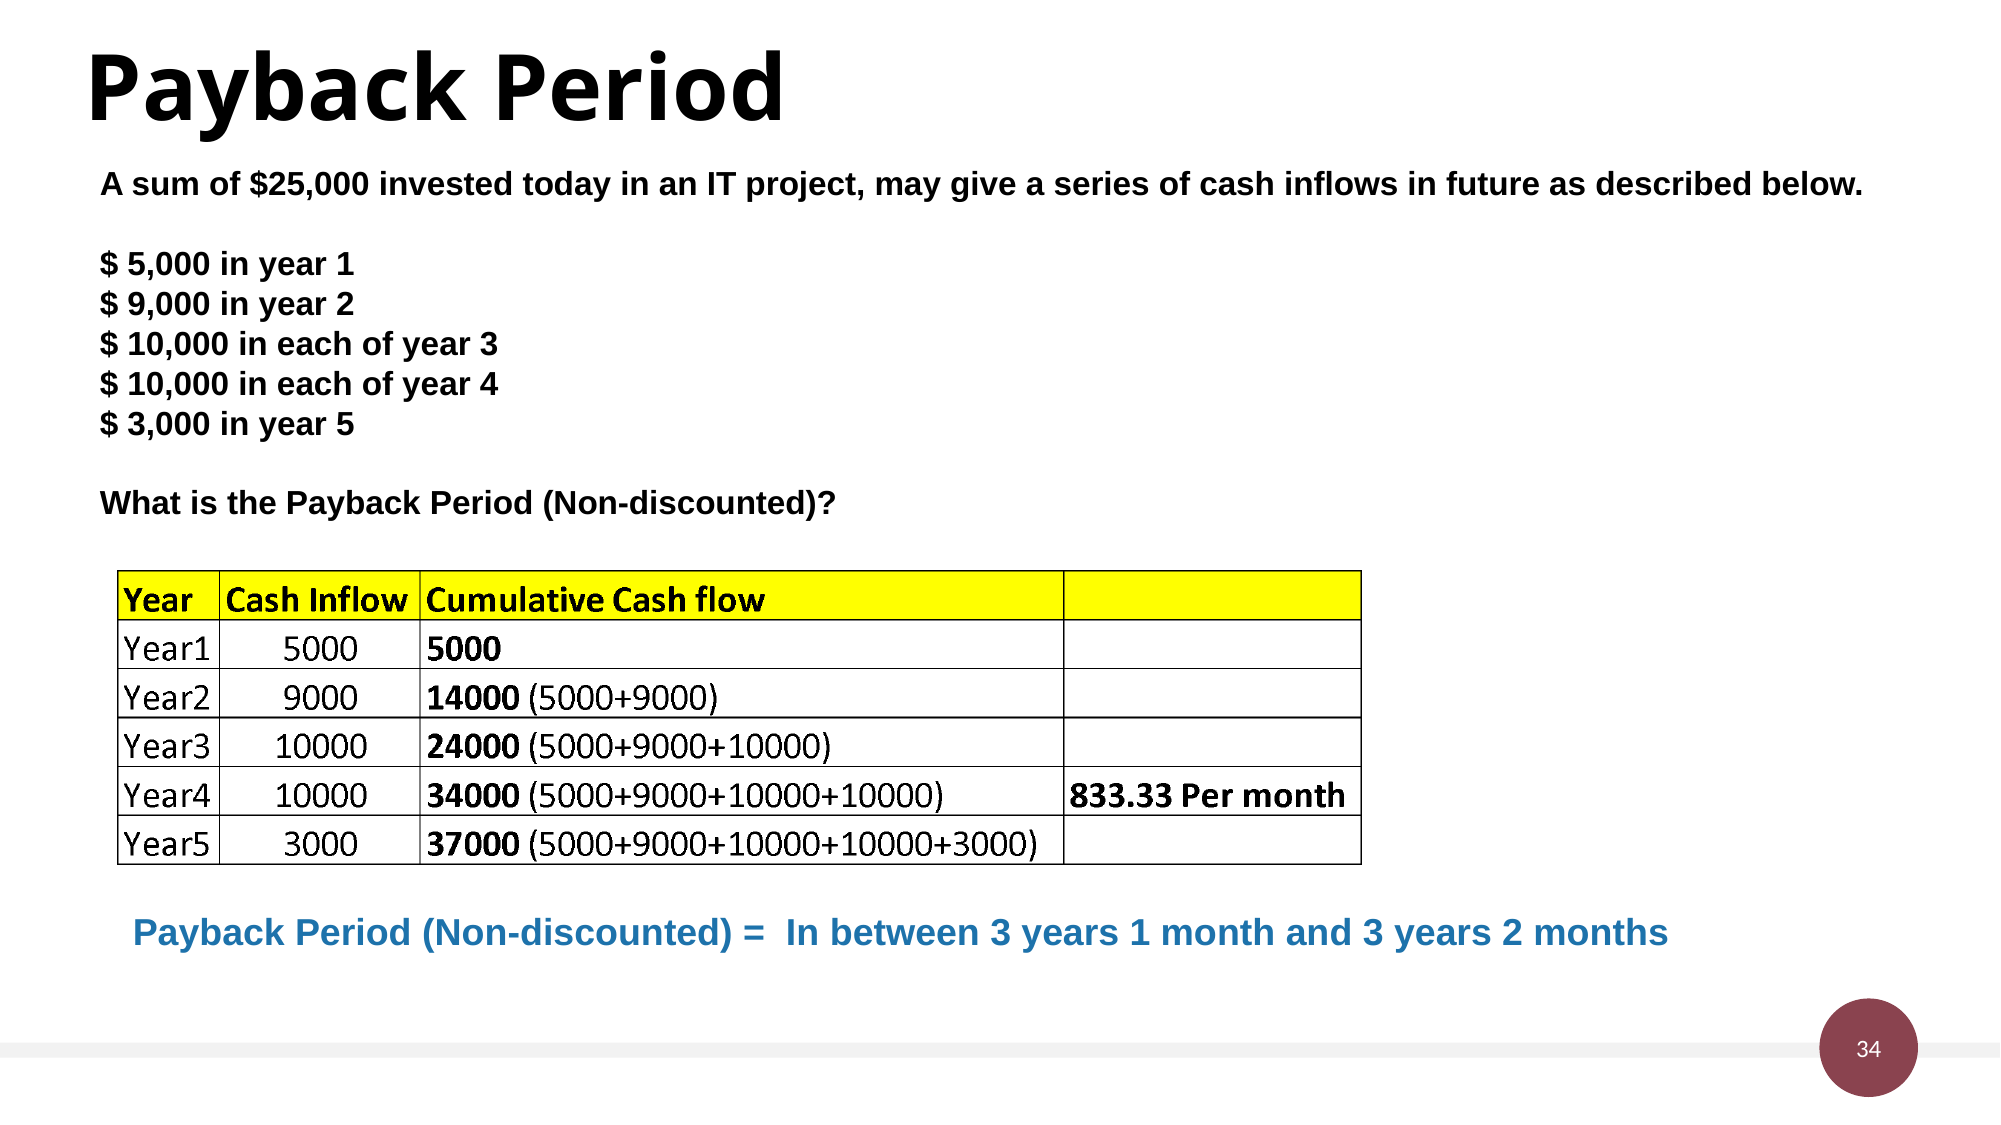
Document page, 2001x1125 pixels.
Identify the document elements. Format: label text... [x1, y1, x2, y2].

list A sum of $25,000 invested today in an IT project, may give a series of cash inflows in future as described below. $ 5,000 in year 1 $ 9,000 in year 2 $ 10,000 in each of year 3 $ 10,000 in each of year 4 $ 3,000 in year 5 What is the Payback Period (Non-discounted)? [84, 155, 1916, 535]
text_box Payback Period (Non-discounted) = In between 3 years 1 month and 3 years 2 months [117, 900, 1811, 961]
title Payback Period [84, 33, 1859, 138]
picture [117, 570, 1362, 865]
